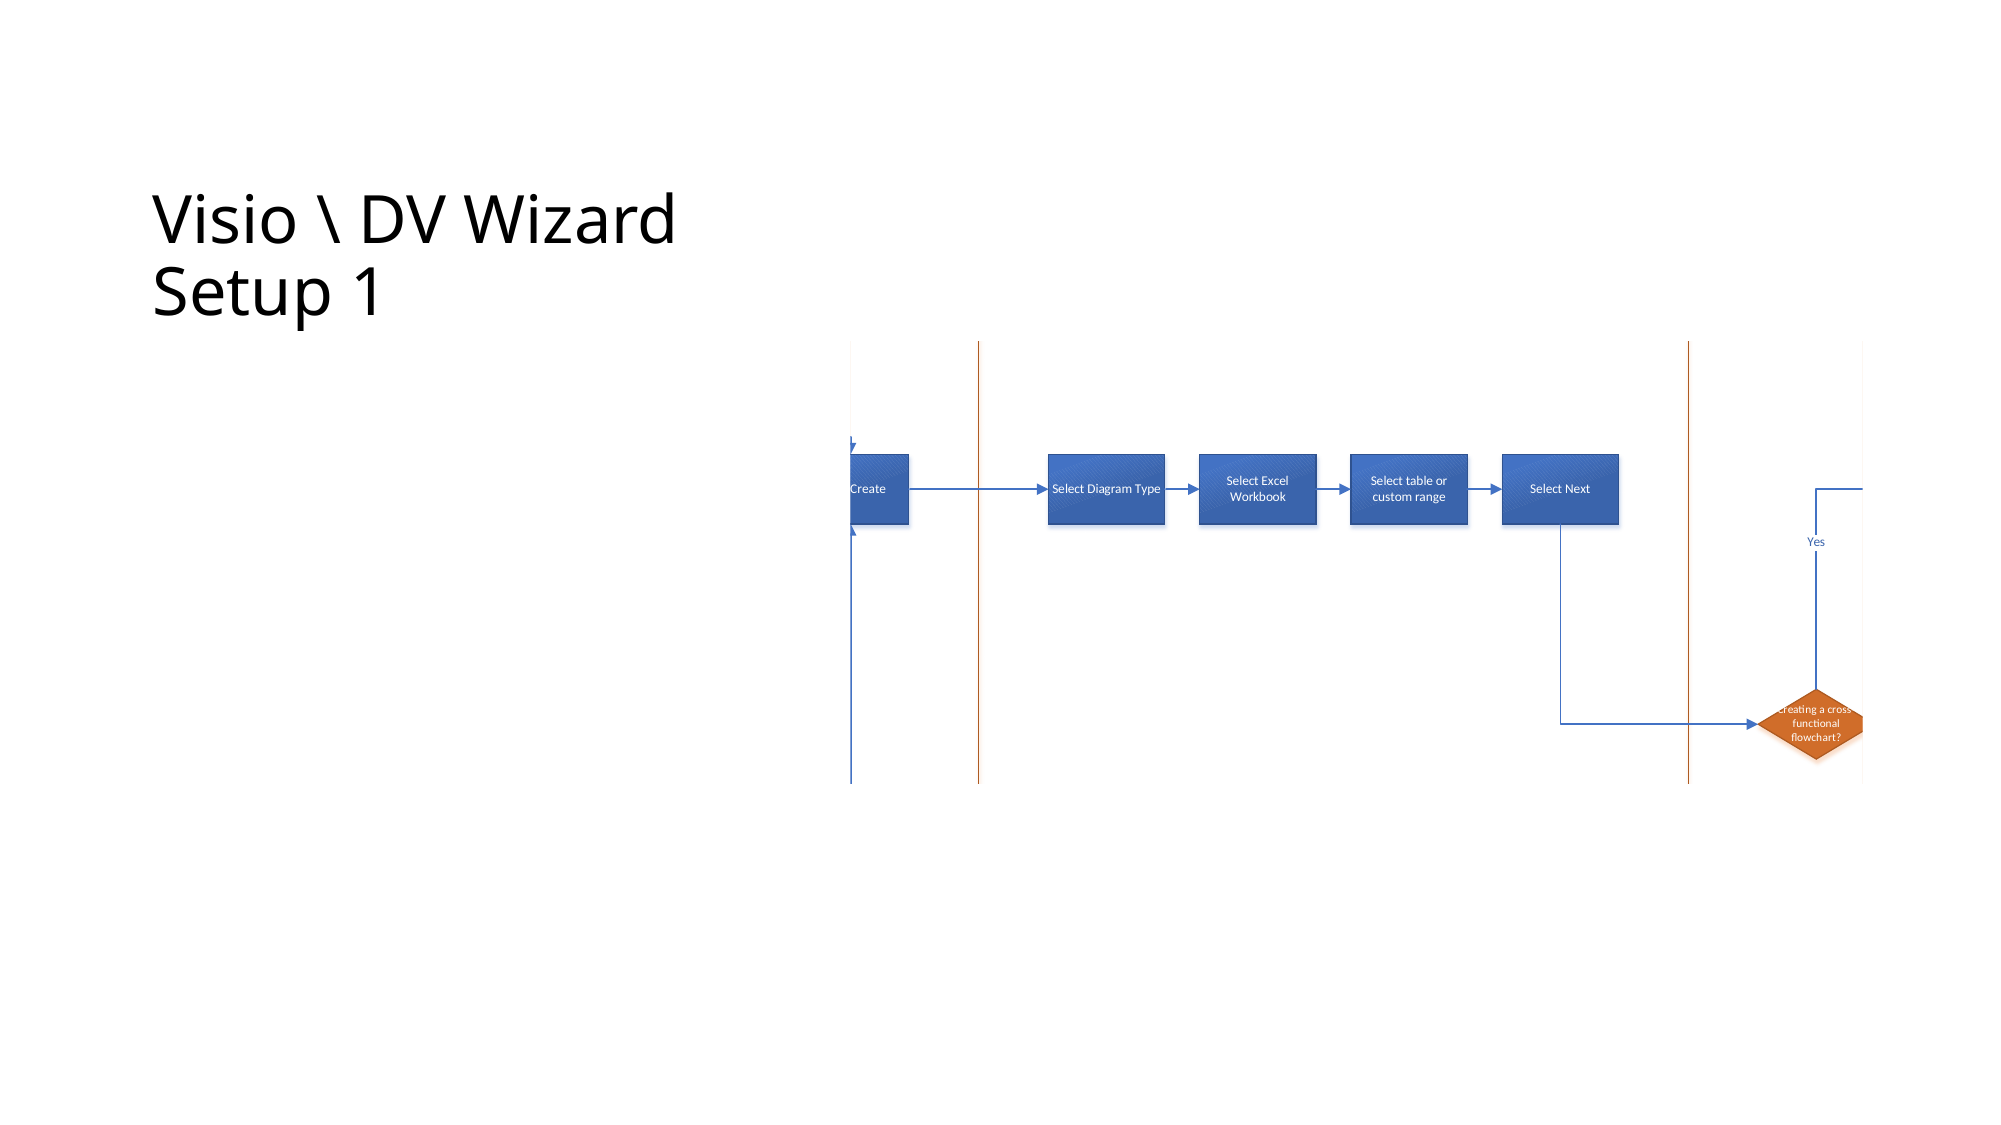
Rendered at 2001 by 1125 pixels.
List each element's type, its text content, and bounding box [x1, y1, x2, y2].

title Visio \ DV Wizard Setup 1 [137, 75, 783, 338]
picture [850, 341, 1863, 784]
